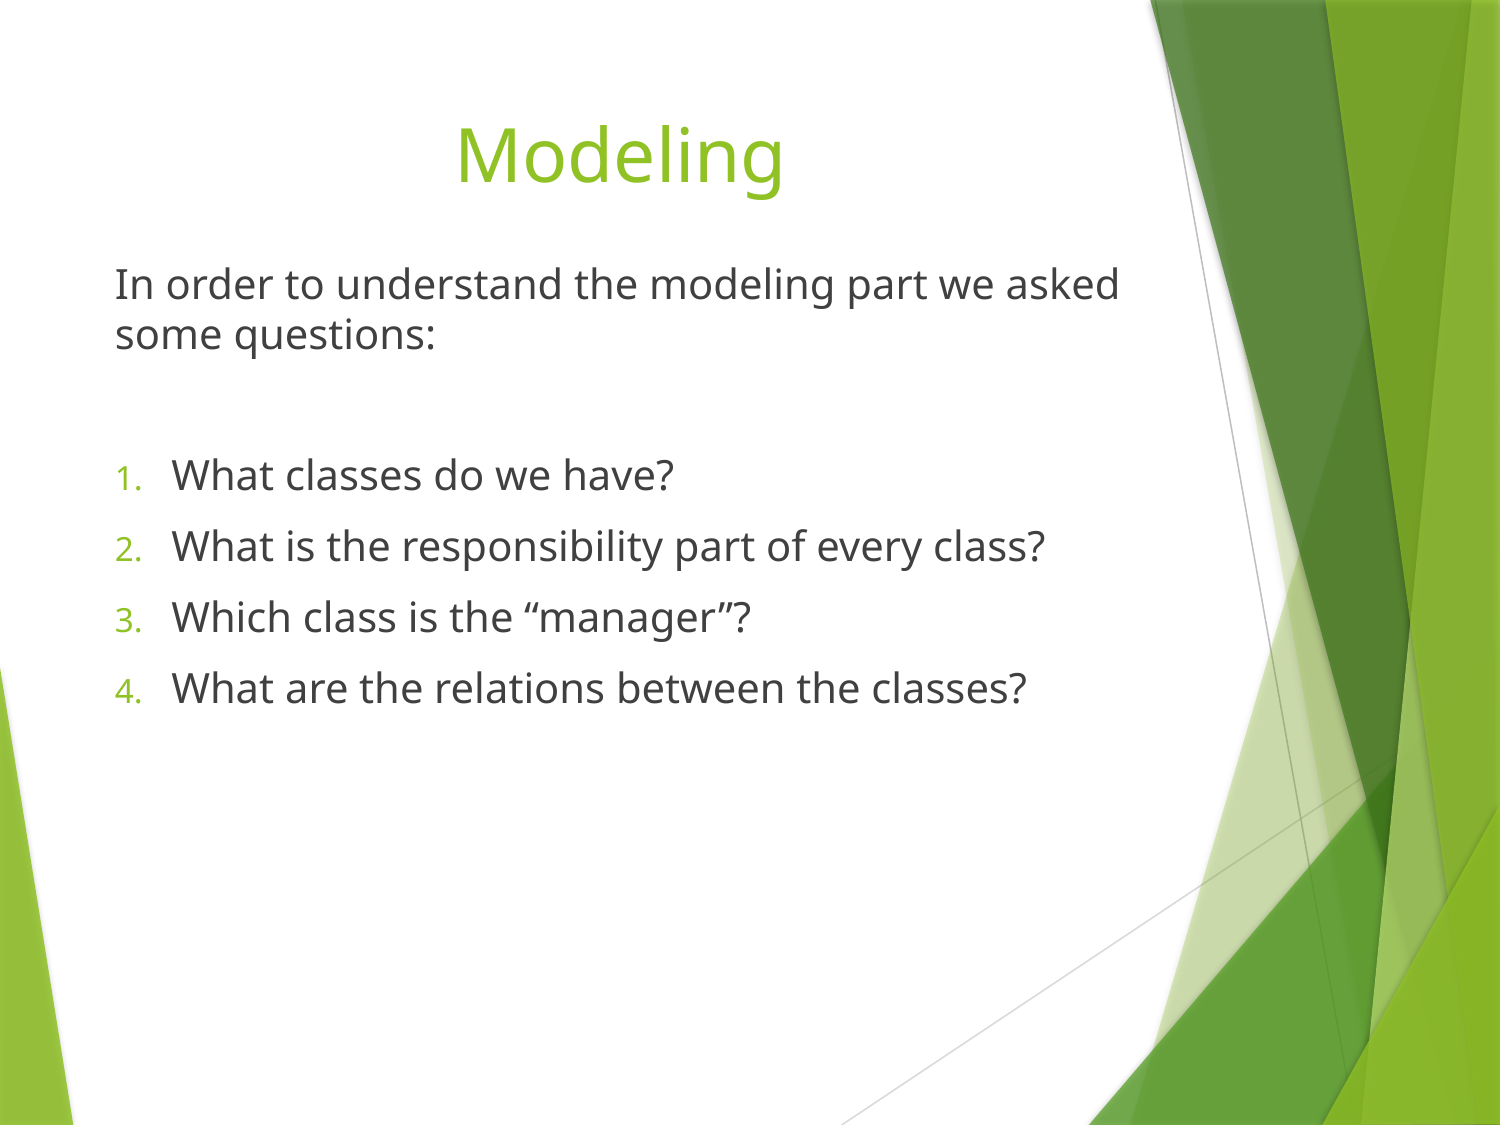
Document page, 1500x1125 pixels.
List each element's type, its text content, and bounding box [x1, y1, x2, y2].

list In order to understand the modeling part we asked some questions: What classes do we have? What is the responsibility part of every class? Which class is the “manager”? What are the relations between the classes? [99, 249, 1142, 991]
title Modeling [99, 99, 1142, 225]
